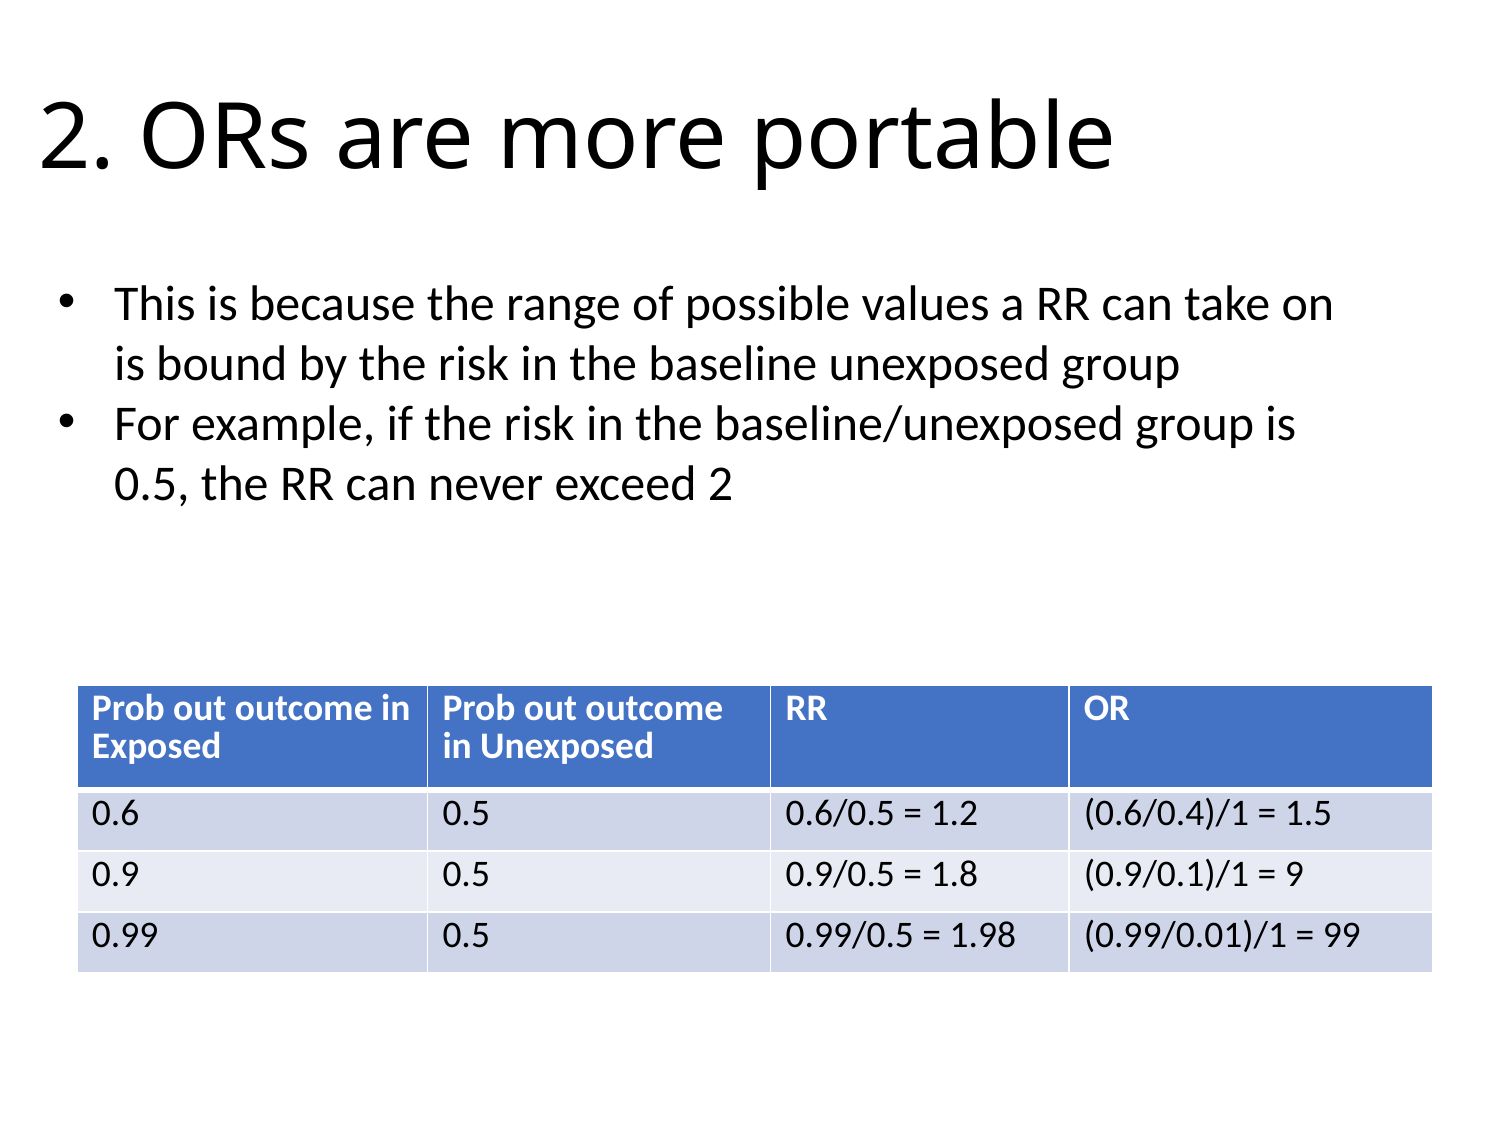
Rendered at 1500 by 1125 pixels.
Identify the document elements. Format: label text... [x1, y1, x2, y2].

table_header RR [771, 686, 1068, 787]
table_cell 0.5 [428, 793, 770, 850]
table_cell 0.6/0.5 = 1.2 [771, 793, 1068, 850]
table_cell 0.5 [428, 852, 770, 911]
table_cell (0.9/0.1)/1 = 9 [1070, 852, 1432, 911]
table_cell (0.6/0.4)/1 = 1.5 [1070, 793, 1432, 850]
title 2. ORs are more portable [23, 57, 1477, 221]
table_cell 0.9 [78, 852, 427, 911]
text_box This is because the range of possible values a RR can take on is bound by the risk in the baseline unexposed group For example, if the risk in the baseline/unexposed group is 0.5, the RR can never exceed 2 [43, 263, 1358, 518]
table_cell (0.99/0.01)/1 = 99 [1070, 913, 1432, 972]
table_cell 0.9/0.5 = 1.8 [771, 852, 1068, 911]
table_cell 0.5 [428, 913, 770, 972]
table_cell 0.99 [78, 913, 427, 972]
table_header Prob out outcome in Exposed [78, 686, 427, 787]
table_header OR [1070, 686, 1432, 787]
table_cell 0.99/0.5 = 1.98 [771, 913, 1068, 972]
table_cell 0.6 [78, 793, 427, 850]
table_header Prob out outcome in Unexposed [428, 686, 770, 787]
